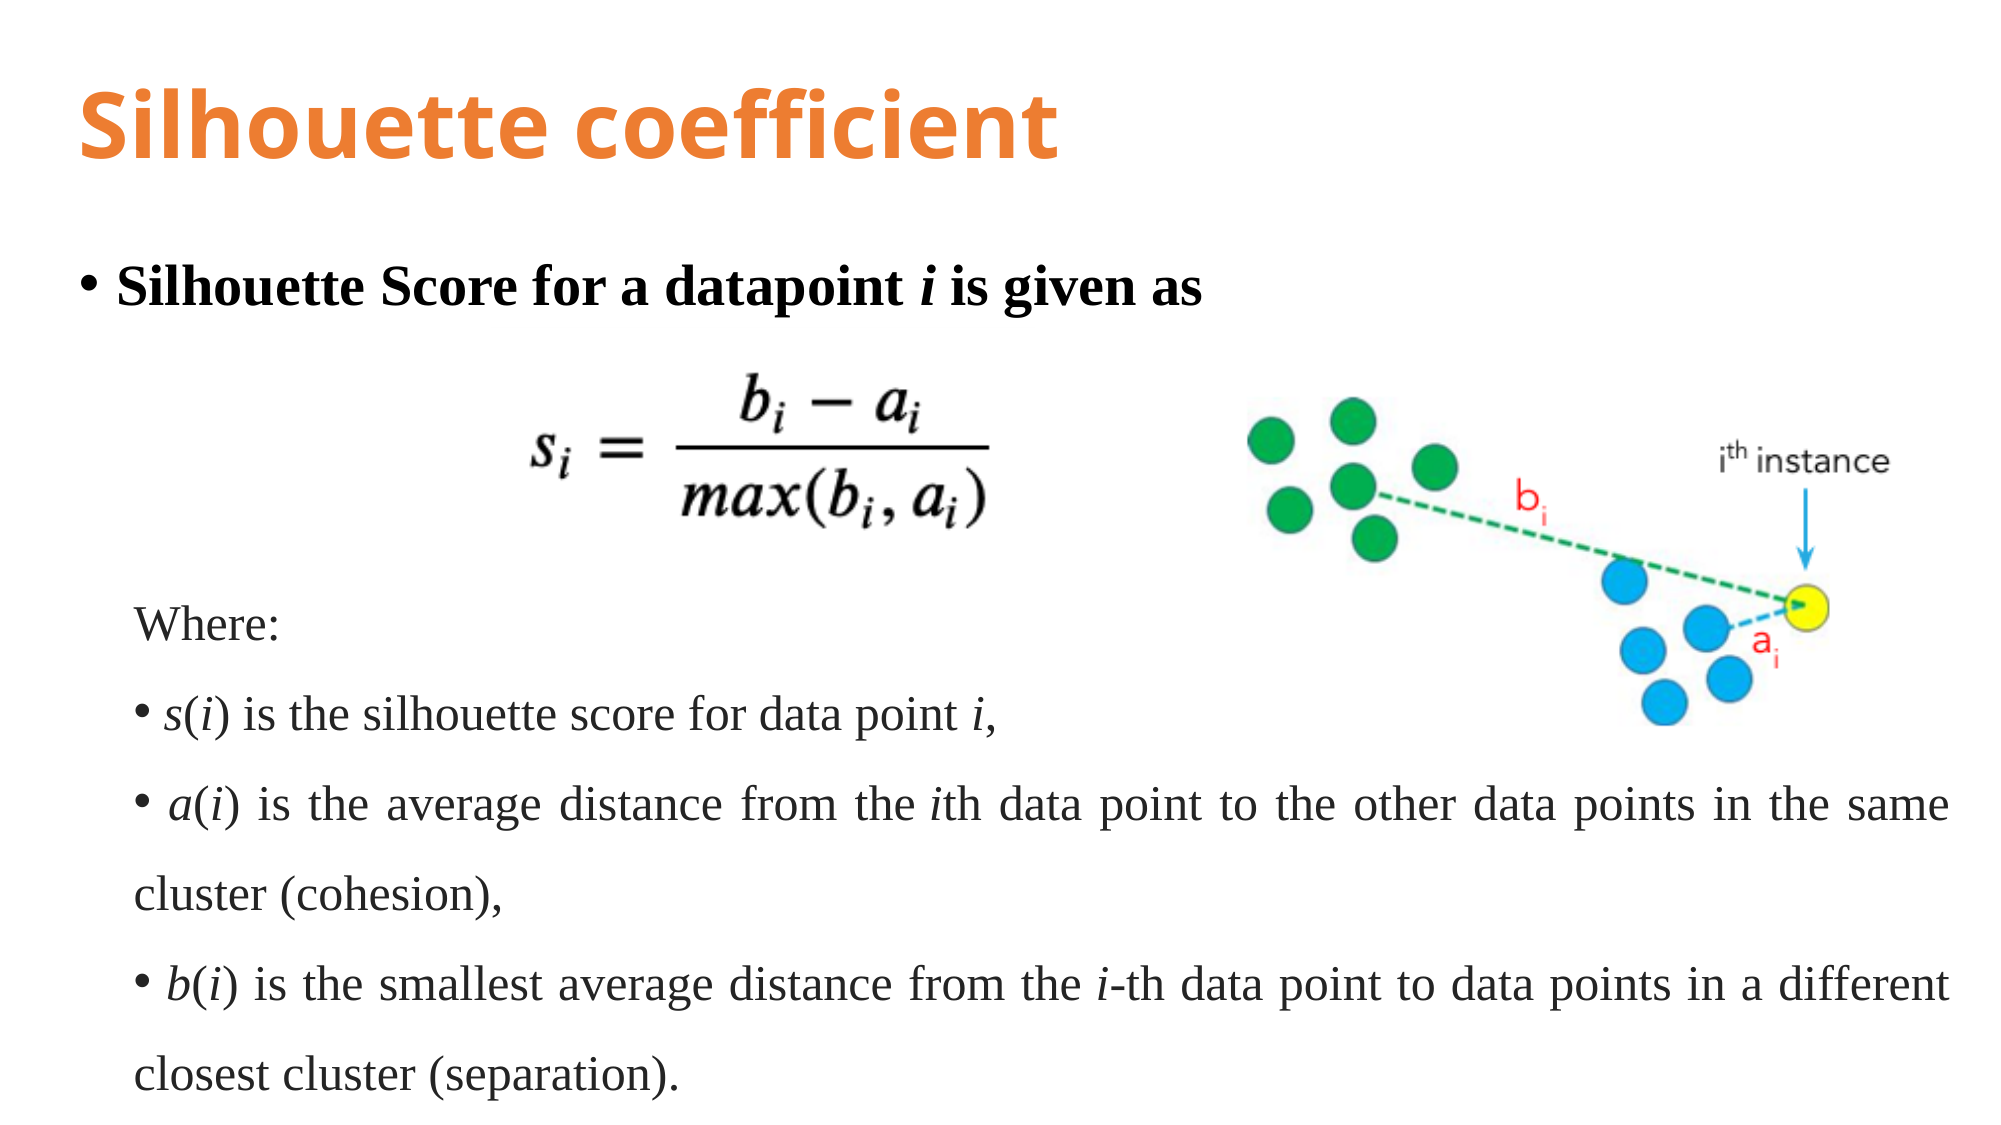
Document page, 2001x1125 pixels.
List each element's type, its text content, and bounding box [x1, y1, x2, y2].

title Silhouette coefficient [63, 20, 1789, 190]
picture [491, 326, 1035, 566]
text_box Where: s(i) is the silhouette score for data point i, a(i) is the average distance from the ith data point to the other data points in the same cluster (cohesion), b(i) is the smallest average distance from the i-th data point to data points in a different closest cluster (separation). [118, 552, 1966, 1108]
list Silhouette Score for a datapoint i is given as [63, 190, 1911, 327]
picture [1236, 360, 1911, 746]
